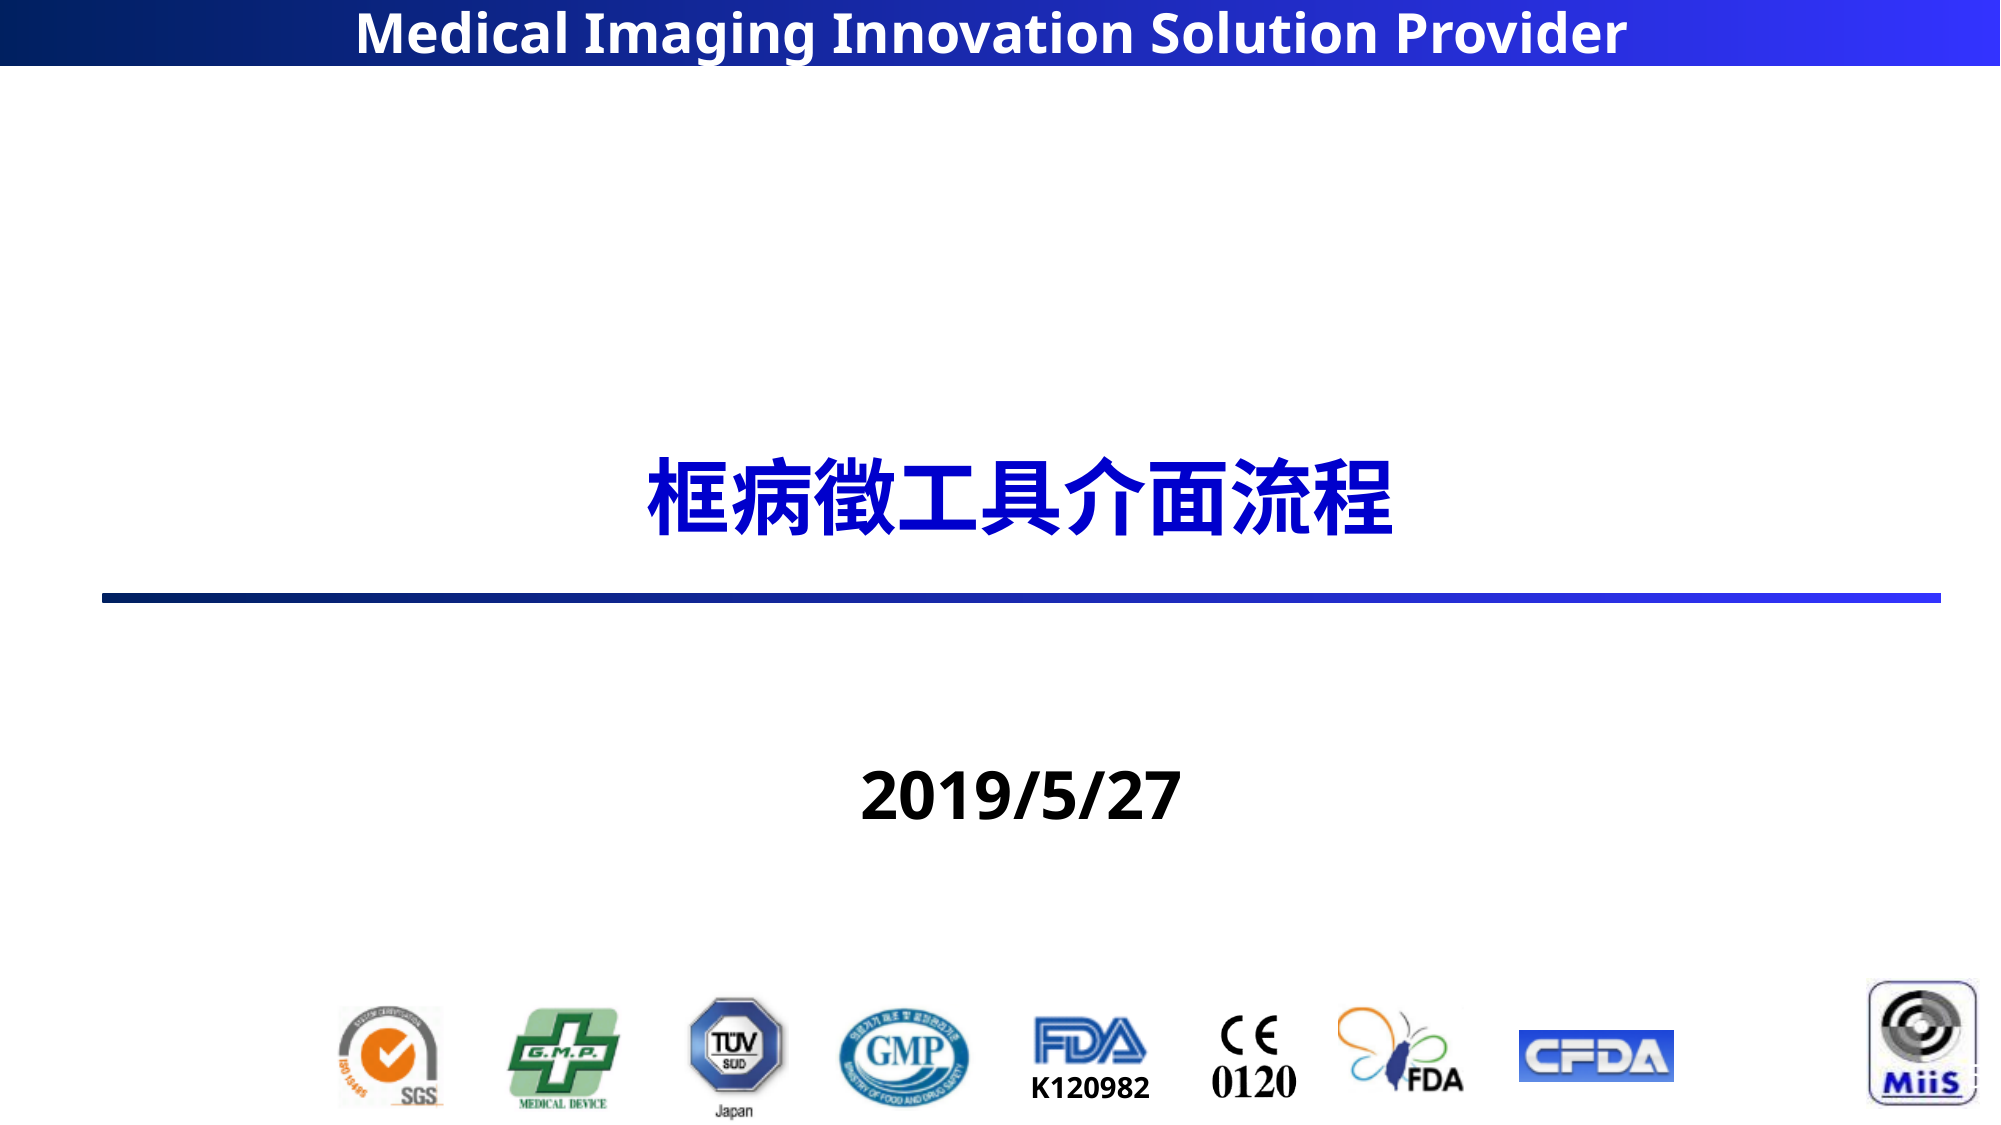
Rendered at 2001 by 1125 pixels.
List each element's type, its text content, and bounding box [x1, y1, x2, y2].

picture [1866, 978, 1980, 1109]
picture [1210, 1013, 1297, 1098]
picture [683, 990, 789, 1125]
picture [1338, 1003, 1467, 1096]
picture [1519, 1030, 1674, 1082]
picture [835, 1004, 977, 1111]
picture [502, 1005, 625, 1112]
subtitle 框病徵工具介面流程 [254, 416, 1789, 574]
picture [1025, 1002, 1154, 1072]
title 2019/5/27 [504, 742, 1539, 843]
slide_number 5 [1922, 1046, 2000, 1109]
picture [335, 1005, 447, 1112]
